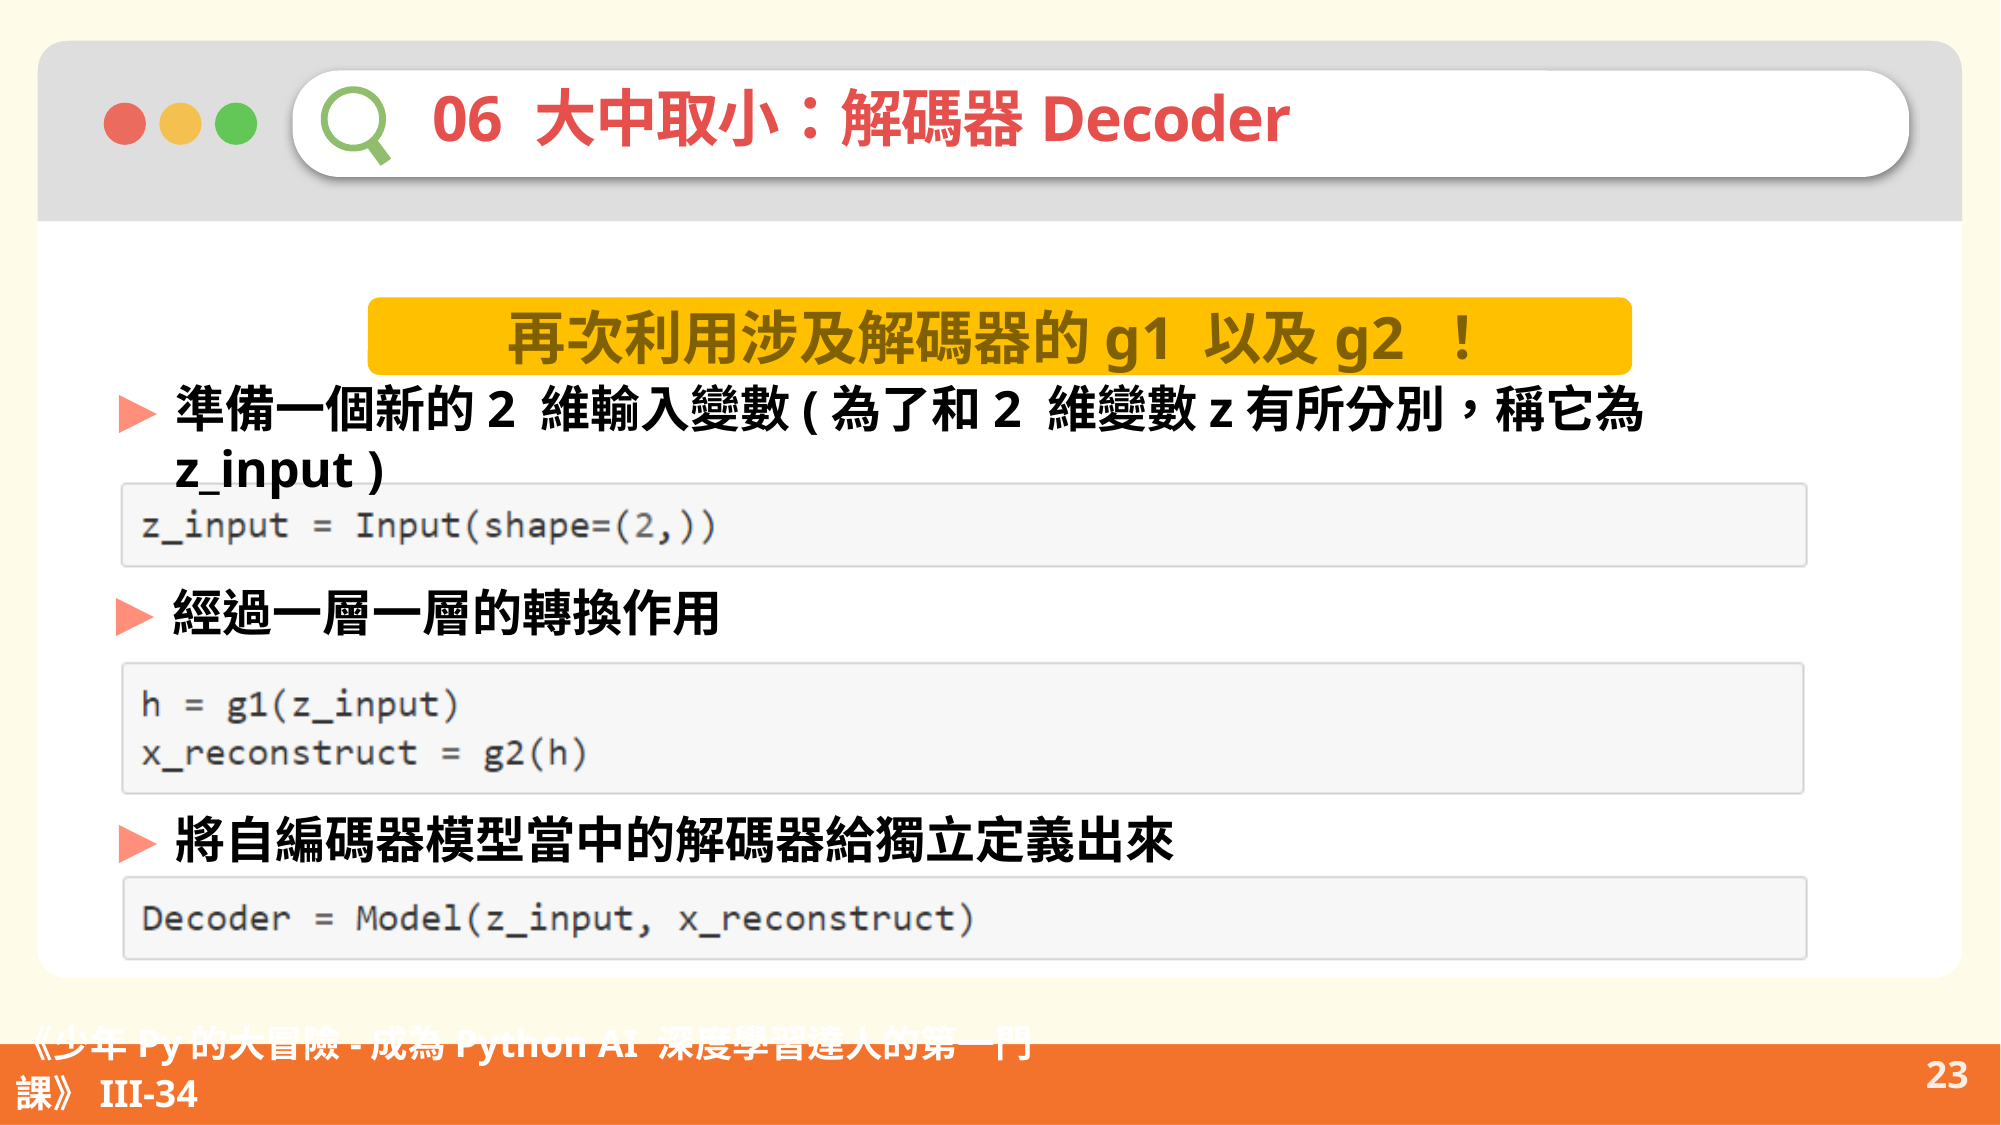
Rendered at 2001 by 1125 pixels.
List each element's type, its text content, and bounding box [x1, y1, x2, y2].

slide_number 23 [1915, 1047, 1979, 1111]
picture [112, 871, 1822, 969]
text_box 再次利用涉及解碼器的g1 以及g2 ！ [367, 297, 1633, 366]
text_box 準備一個新的2 維輸入變數(為了和2 維變數z有所分別，稱它為 z_input ) [107, 366, 1833, 510]
text_box 經過一層一層的轉換作用 [104, 569, 1830, 653]
list 06 大中取小：解碼器Decoder [423, 84, 1874, 163]
picture [106, 643, 1816, 806]
picture [112, 470, 1822, 579]
text_box 將自編碼器模型當中的解碼器給獨立定義出來 [107, 796, 1833, 881]
